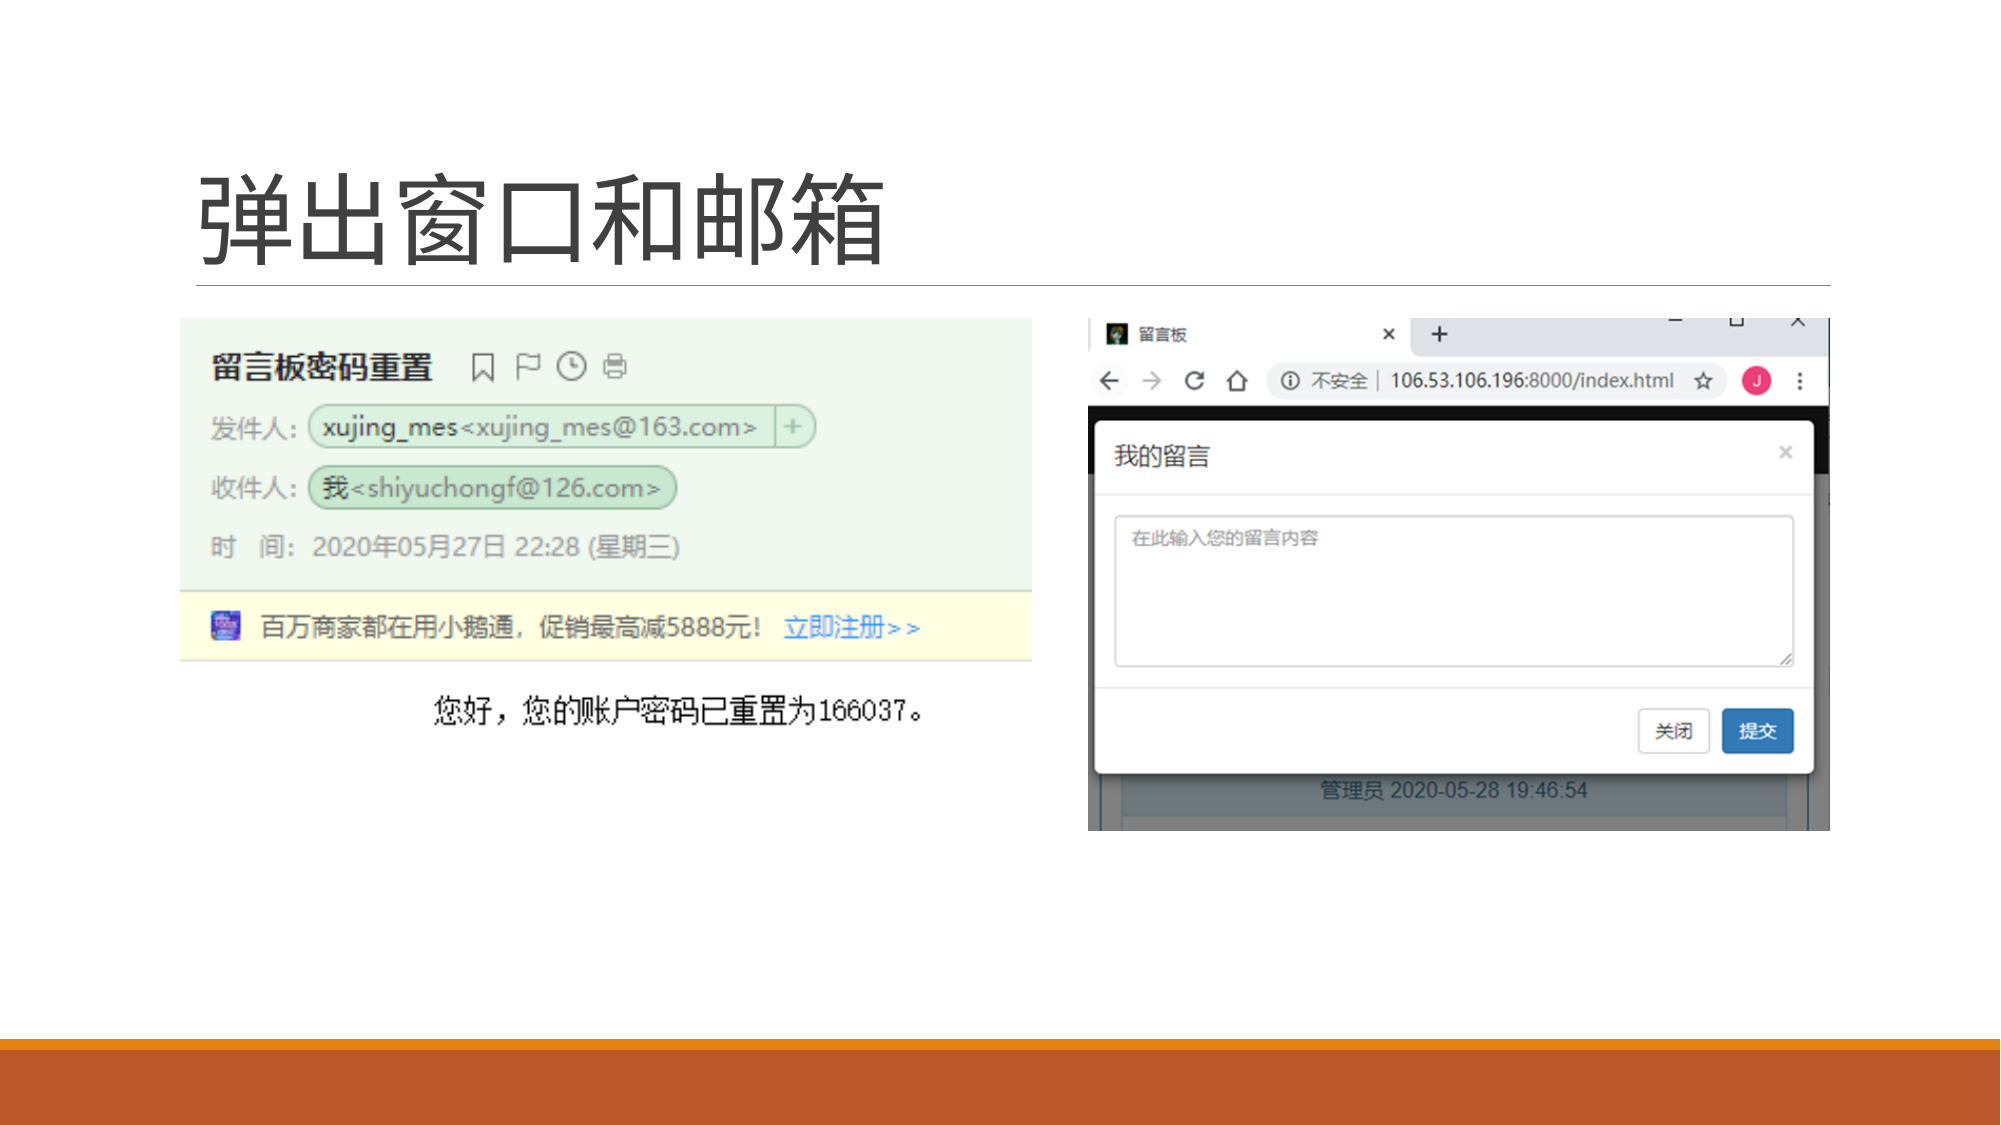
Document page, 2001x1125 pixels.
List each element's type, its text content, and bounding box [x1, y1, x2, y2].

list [179, 317, 1033, 832]
title 弹出窗口和邮箱 [180, 47, 1830, 285]
picture [1088, 317, 1831, 832]
